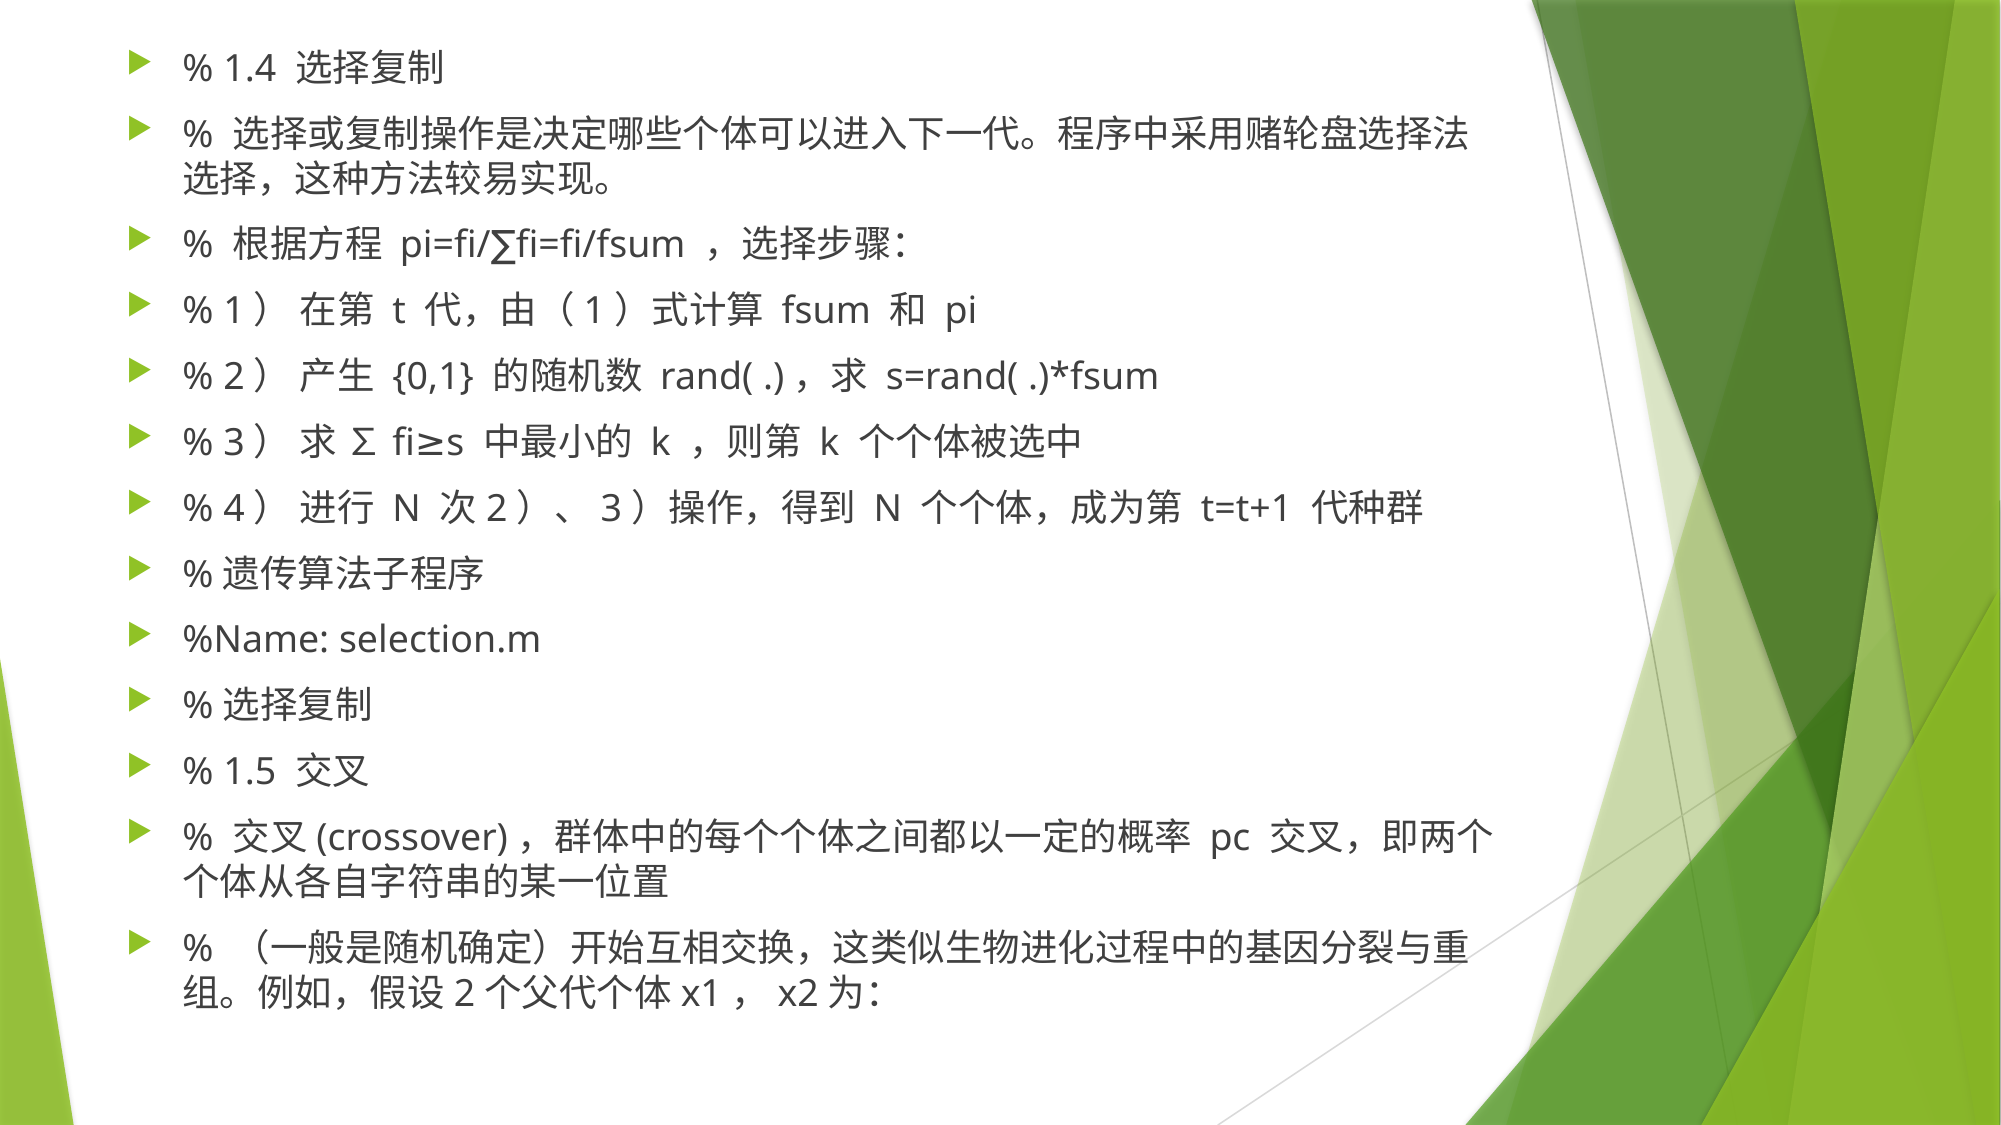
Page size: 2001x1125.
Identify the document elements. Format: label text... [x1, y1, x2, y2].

list % 1.4 选择复制 % 选择或复制操作是决定哪些个体可以进入下一代。程序中采用赌轮盘选择法选择，这种方法较易实现。 % 根据方程 pi=fi/∑fi=fi/fsum ，选择步骤： % 1） 在第 t 代，由（1）式计算 fsum 和 pi % 2） 产生 {0,1} 的随机数 rand( .)，求 s=rand( .)*fsum % 3） 求 ∑fi≥s 中最小的 k ，则第 k 个个体被选中 % 4） 进行 N 次2）、3）操作，得到 N 个个体，成为第 t=t+1 代种群 %遗传算法子程序 %Name: selection.m %选择复制 % 1.5 交叉 % 交叉(crossover)，群体中的每个个体之间都以一定的概率 pc 交叉，即两个个体从各自字符串的某一位置 % （一般是随机确定）开始互相交换，这类似生物进化过程中的基因分裂与重组。例如，假设2个父代个体x1，x2为： [110, 35, 1522, 1078]
